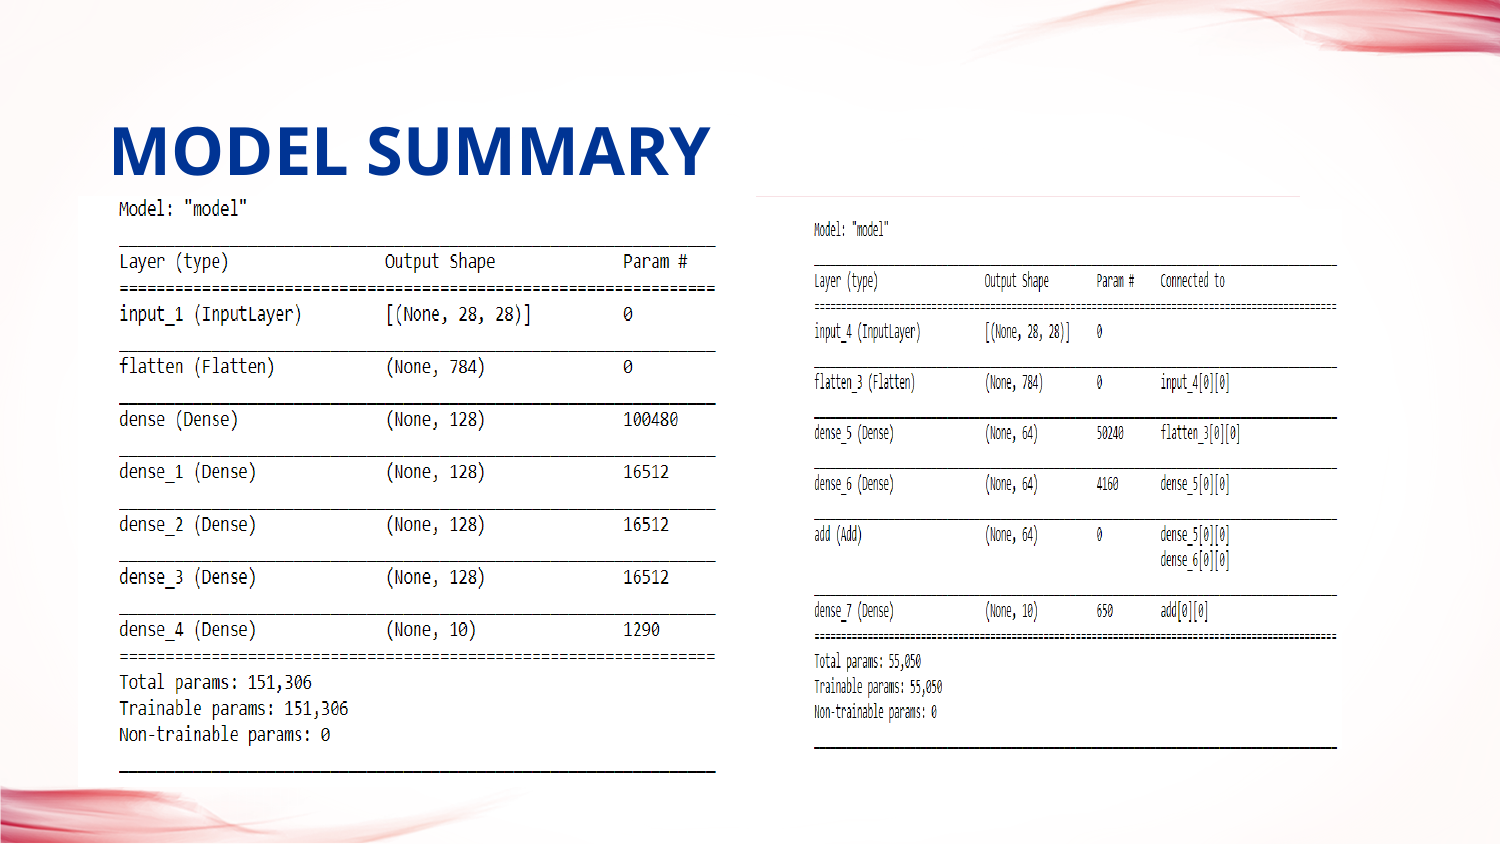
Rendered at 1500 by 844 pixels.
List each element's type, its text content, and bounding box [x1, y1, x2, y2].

title model summary [93, 93, 1407, 197]
picture [0, 0, 1500, 844]
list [798, 209, 1342, 750]
